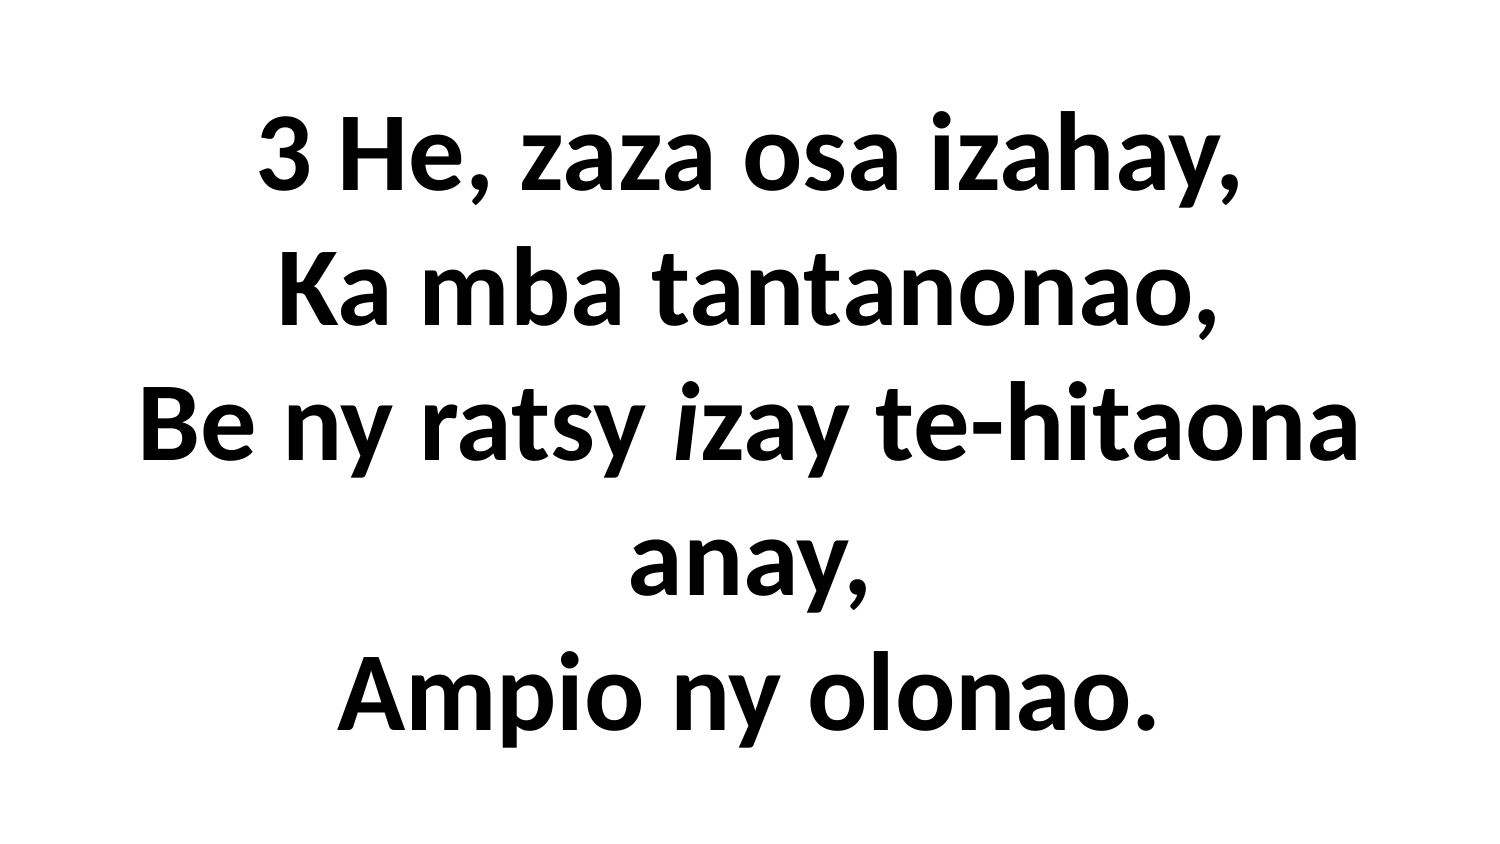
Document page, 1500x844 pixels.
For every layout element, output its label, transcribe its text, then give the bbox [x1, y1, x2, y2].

title 3 He, zaza osa izahay, Ka mba tantanonao, Be ny ratsy izay te-hitaona anay, Ampio ny olonao. [0, 55, 1500, 777]
